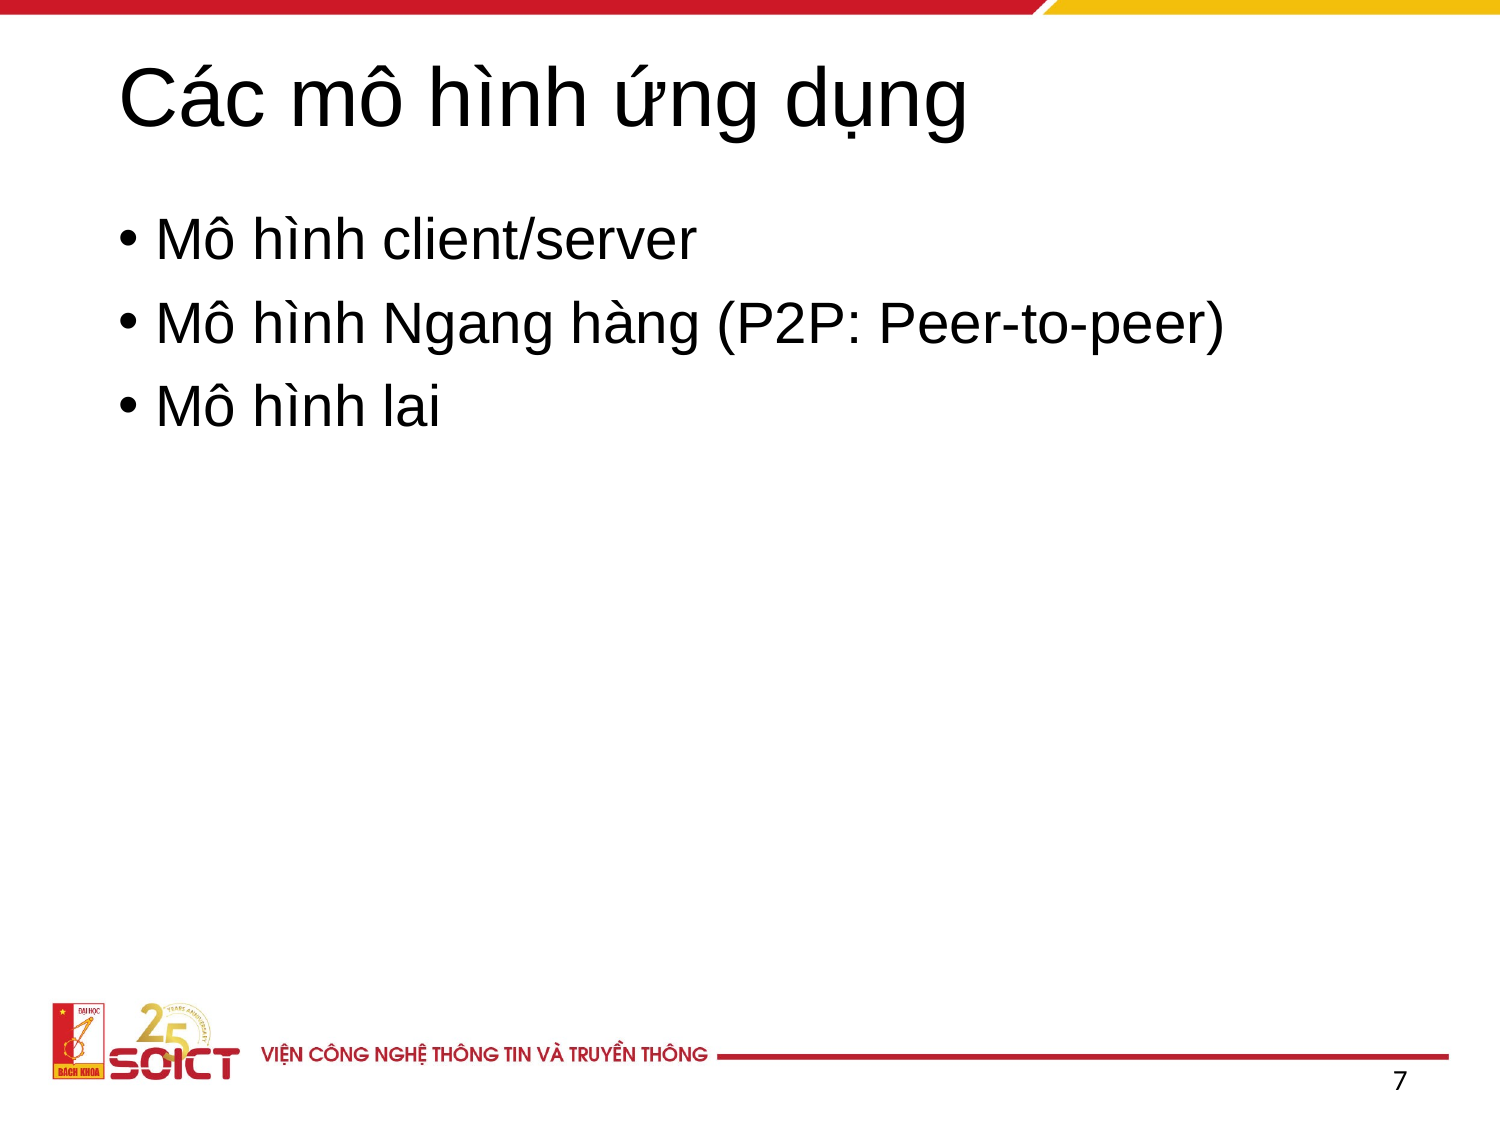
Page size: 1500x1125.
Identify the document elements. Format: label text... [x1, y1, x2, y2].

slide_number 7 [1328, 1049, 1423, 1109]
list Mô hình client/server Mô hình Ngang hàng (P2P: Peer-to-peer) Mô hình lai [103, 201, 1397, 1014]
title Các mô hình ứng dụng [103, 38, 1397, 161]
picture [0, 0, 1500, 1125]
